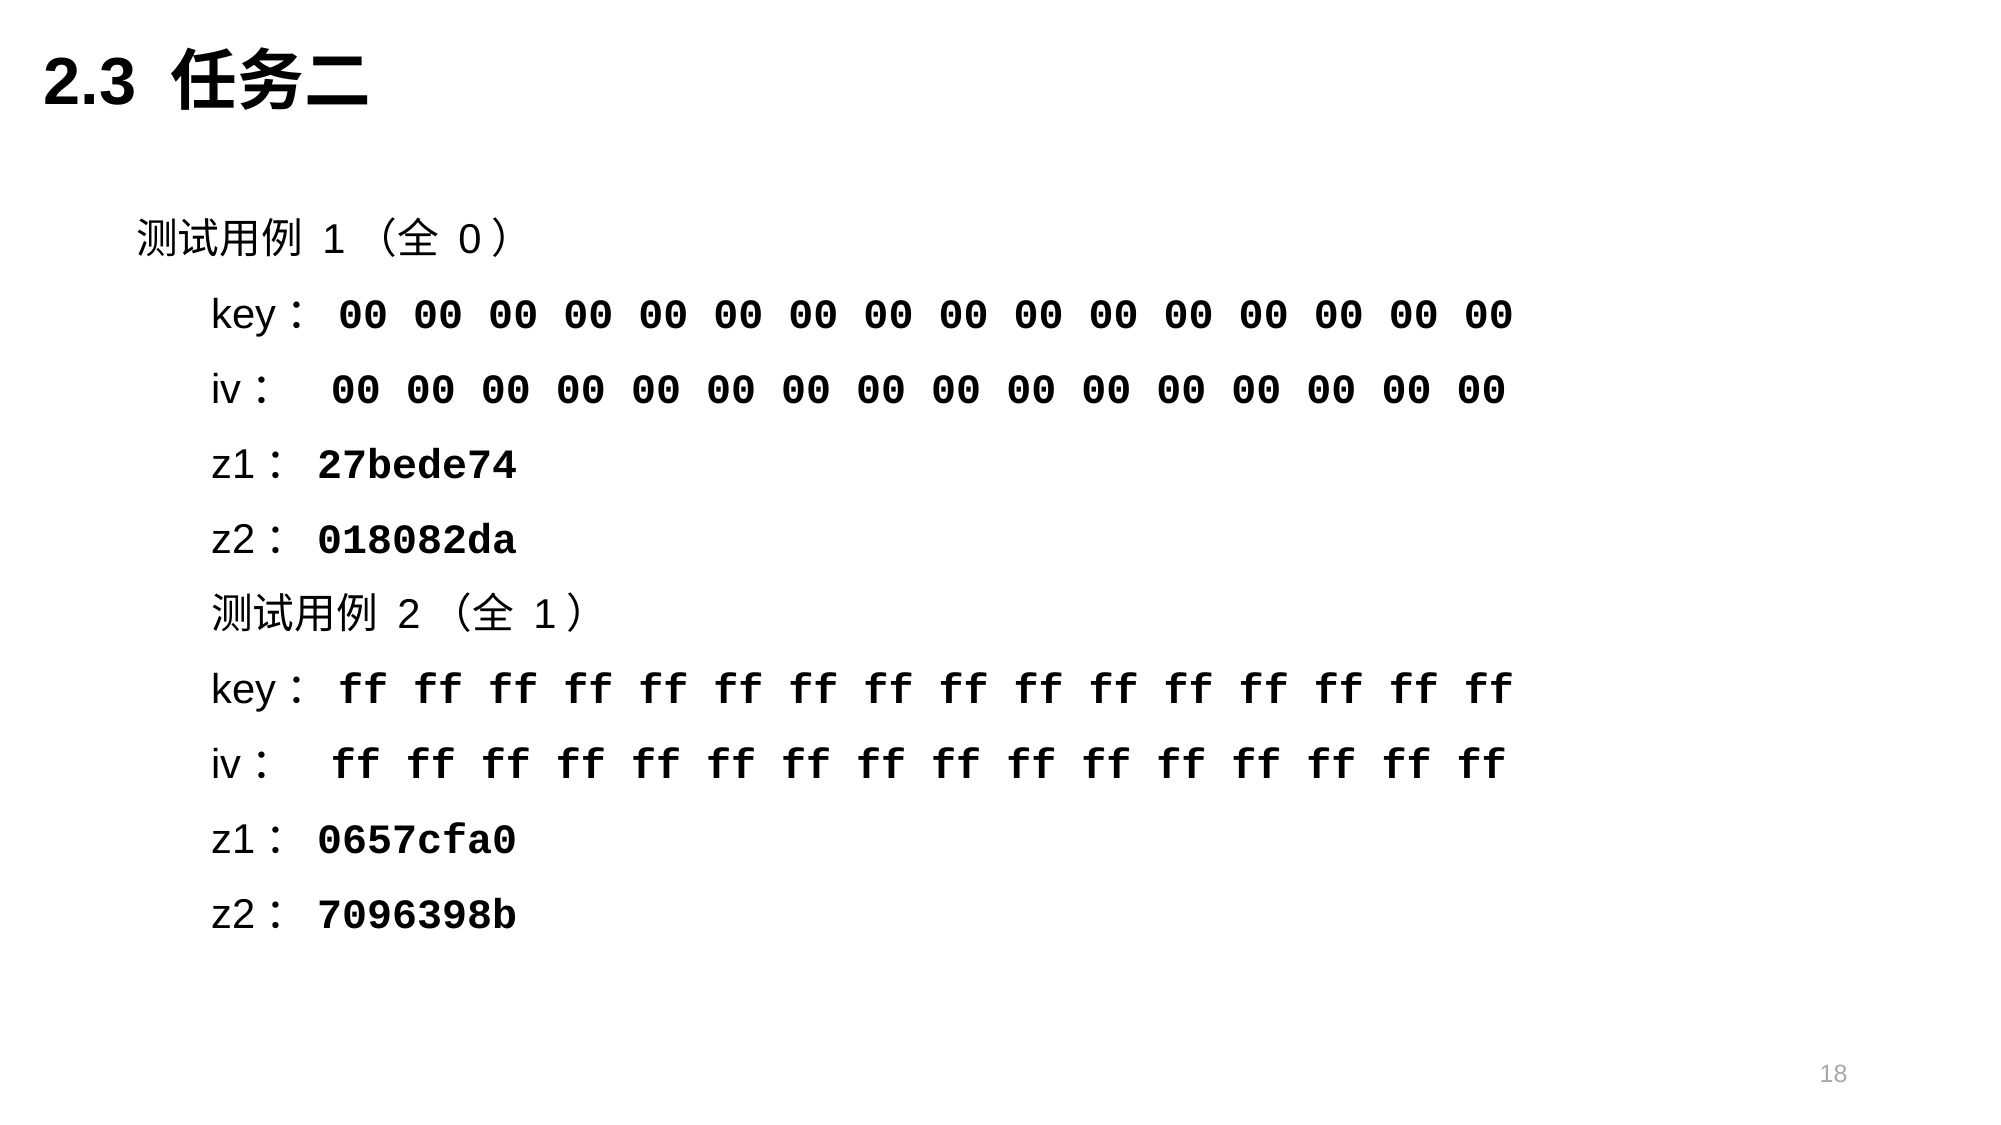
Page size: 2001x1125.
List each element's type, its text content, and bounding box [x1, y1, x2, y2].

text_box 测试用例 1（全 0） key：00 00 00 00 00 00 00 00 00 00 00 00 00 00 00 00 iv： 00 00 00 00 00 00 00 00 00 00 00 00 00 00 00 00 z1：27bede74 z2：018082da 测试用例 2（全 1） key：ff ff ff ff ff ff ff ff ff ff ff ff ff ff ff ff iv： ff ff ff ff ff ff ff ff ff ff ff ff ff ff ff ff z1：0657cfa0 z2：7096398b [121, 179, 1929, 945]
text_box 2.3 任务二 [29, 30, 386, 126]
slide_number 18 [1412, 1042, 1863, 1103]
